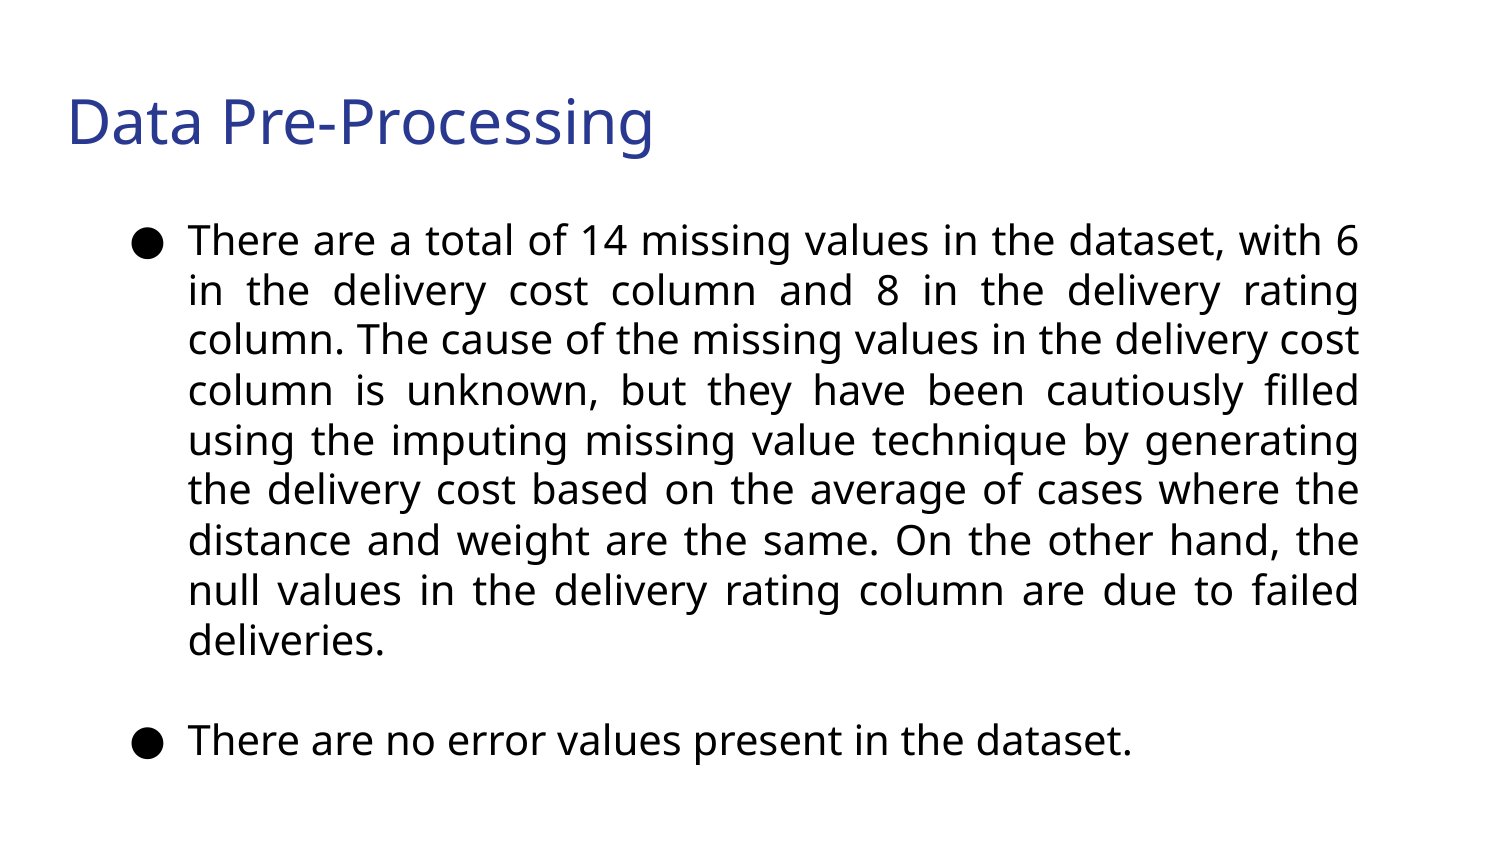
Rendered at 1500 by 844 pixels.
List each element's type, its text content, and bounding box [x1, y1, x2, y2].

text_box There are a total of 14 missing values in the dataset, with 6 in the delivery cost column and 8 in the delivery rating column. The cause of the missing values in the delivery cost column is unknown, but they have been cautiously filled using the imputing missing value technique by generating the delivery cost based on the average of cases where the distance and weight are the same. On the other hand, the null values in the delivery rating column are due to failed deliveries. There are no error values present in the dataset. [97, 198, 1376, 779]
title Data Pre-Processing [51, 67, 1449, 167]
